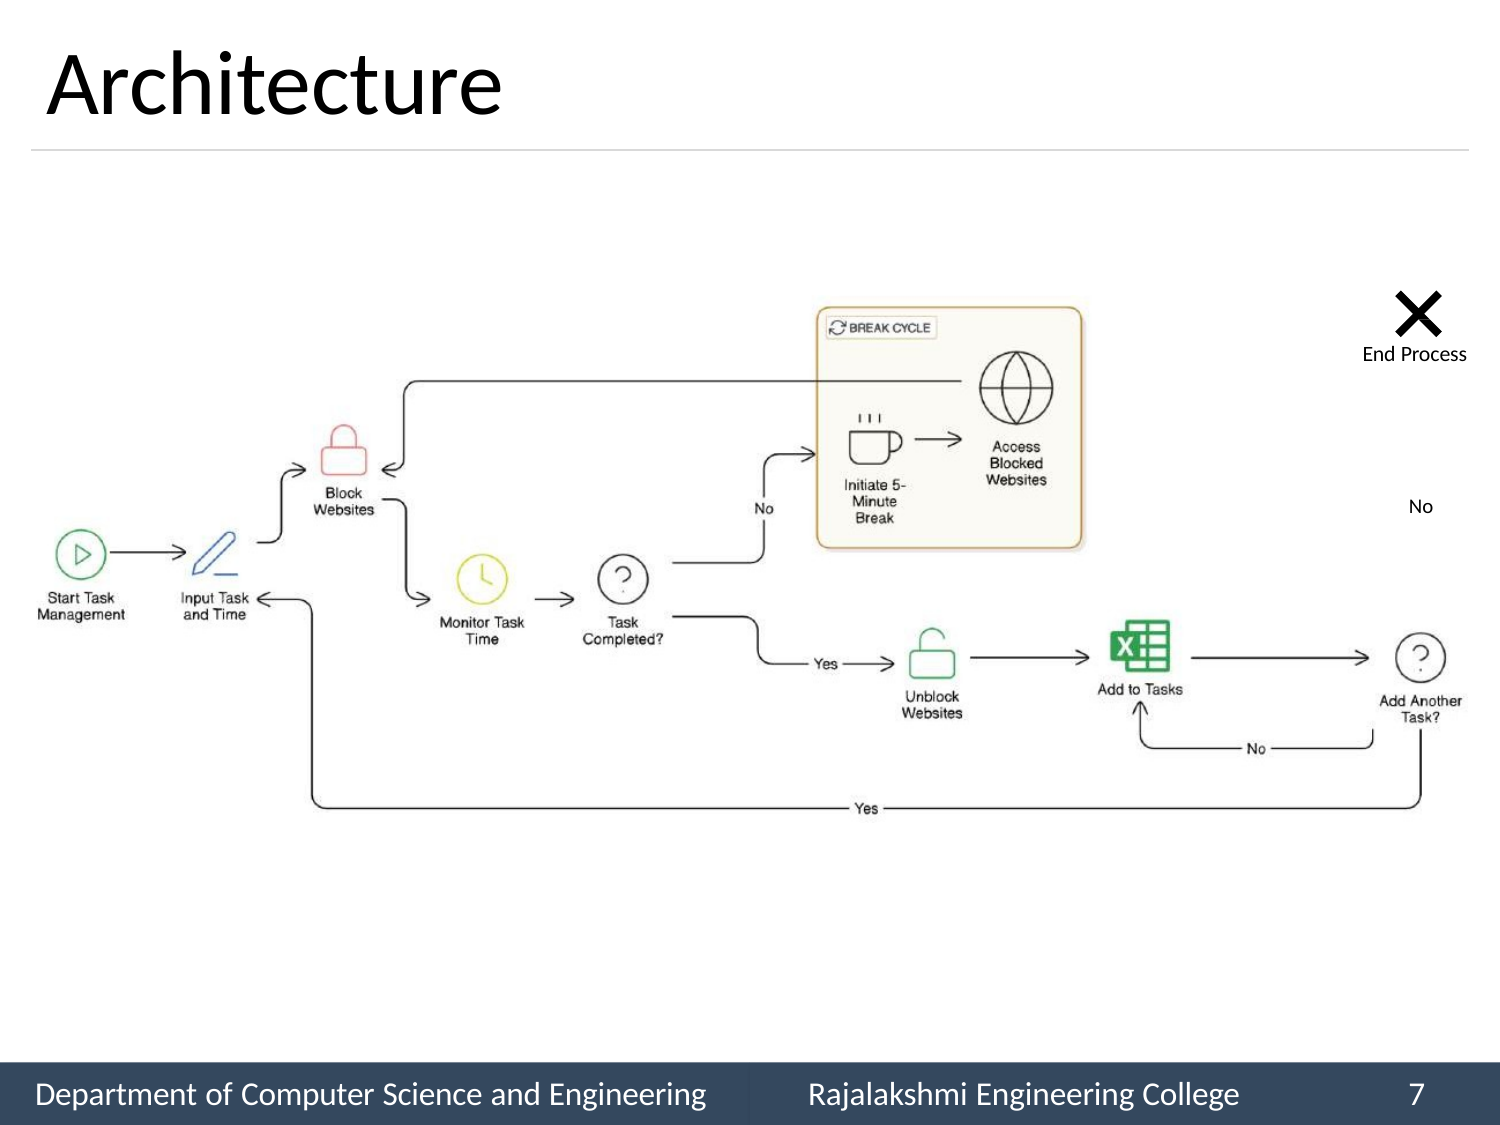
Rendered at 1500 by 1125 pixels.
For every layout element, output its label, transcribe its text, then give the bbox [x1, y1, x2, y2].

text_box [36, 290, 1468, 824]
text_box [0, 1058, 1500, 1125]
title Architecture [44, 20, 510, 211]
